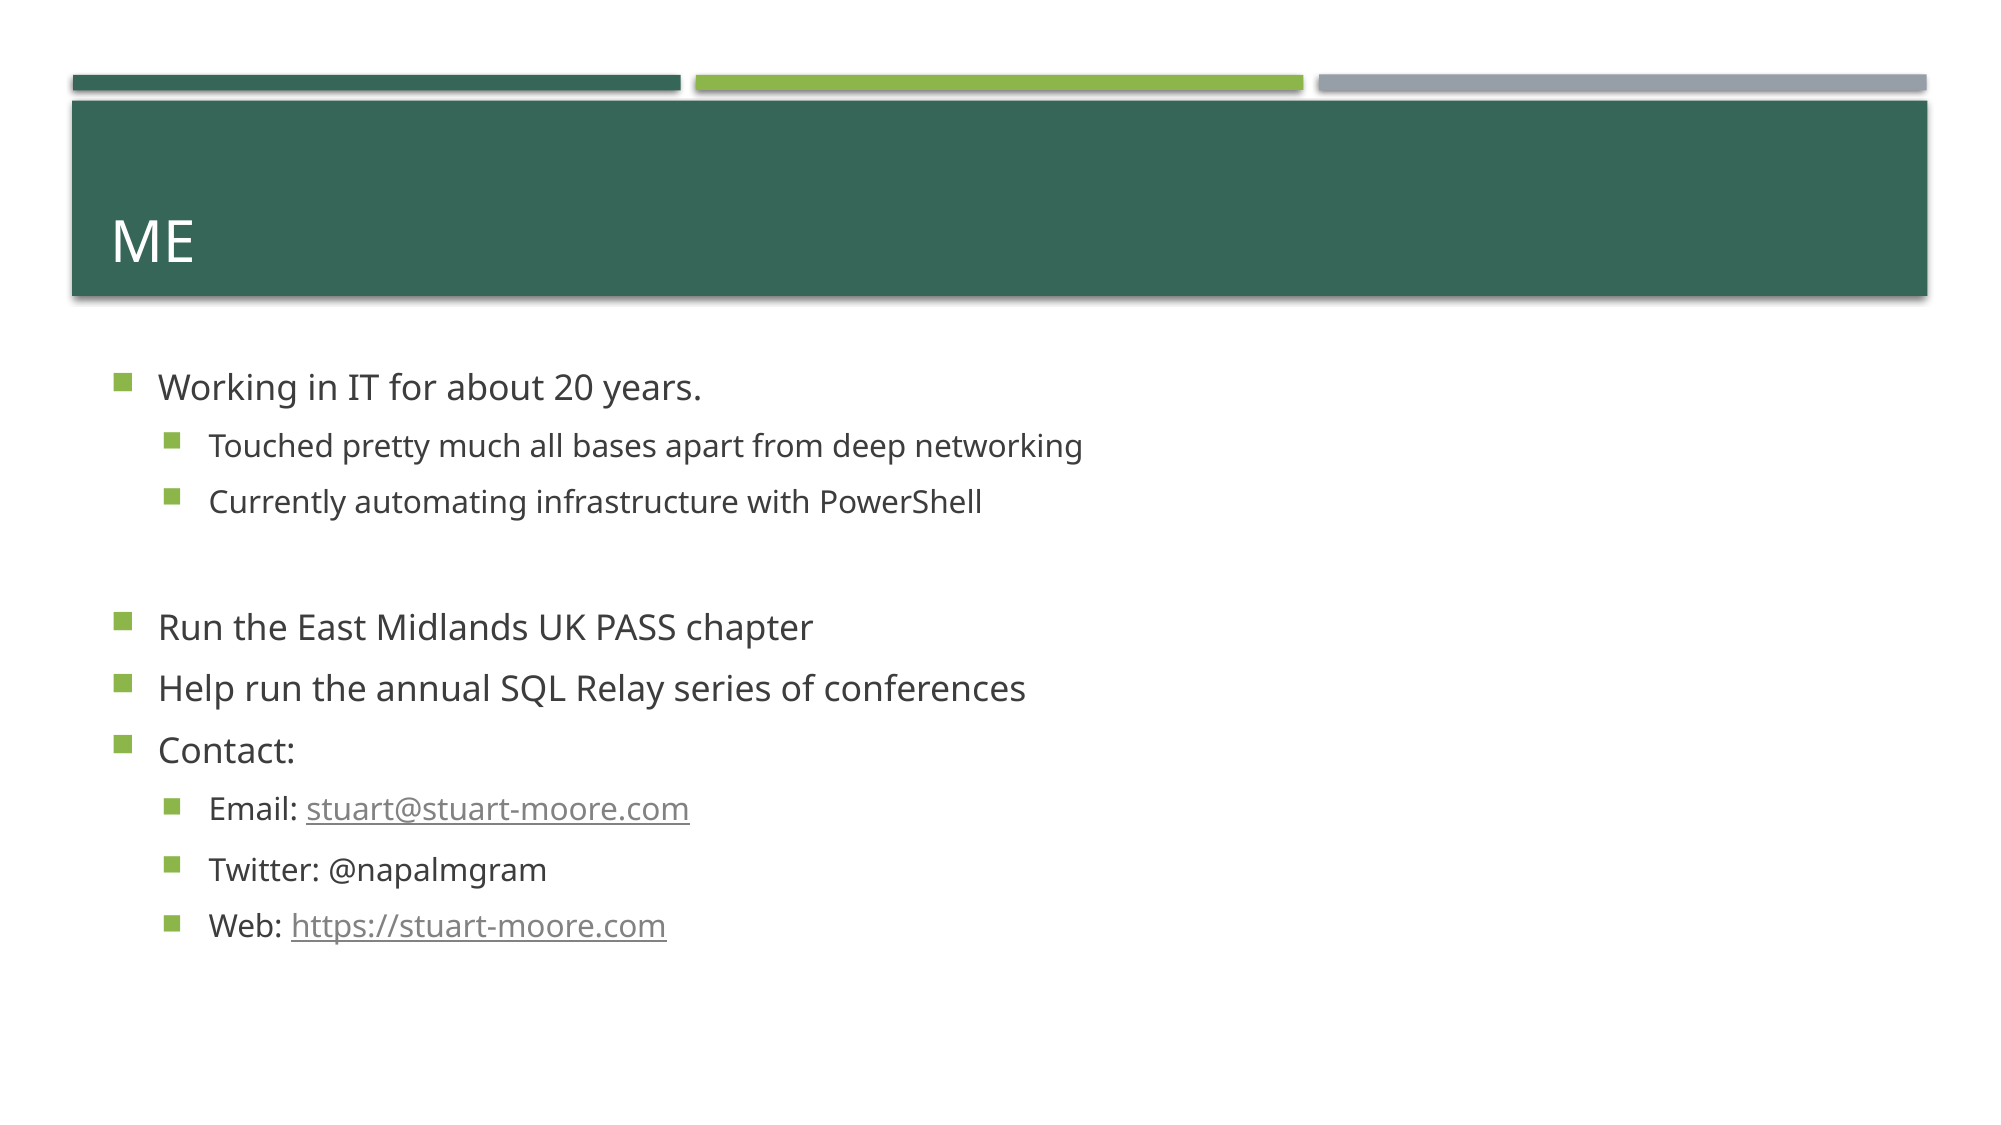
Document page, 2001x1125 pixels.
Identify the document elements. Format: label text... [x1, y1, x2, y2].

list Working in IT for about 20 years. Touched pretty much all bases apart from deep networking Currently automating infrastructure with PowerShell Run the East Midlands UK PASS chapter Help run the annual SQL Relay series of conferences Contact: Email: stuart@stuart-moore.com Twitter: @napalmgram Web: https://stuart-moore.com [95, 357, 1905, 962]
title Me [95, 115, 1905, 282]
